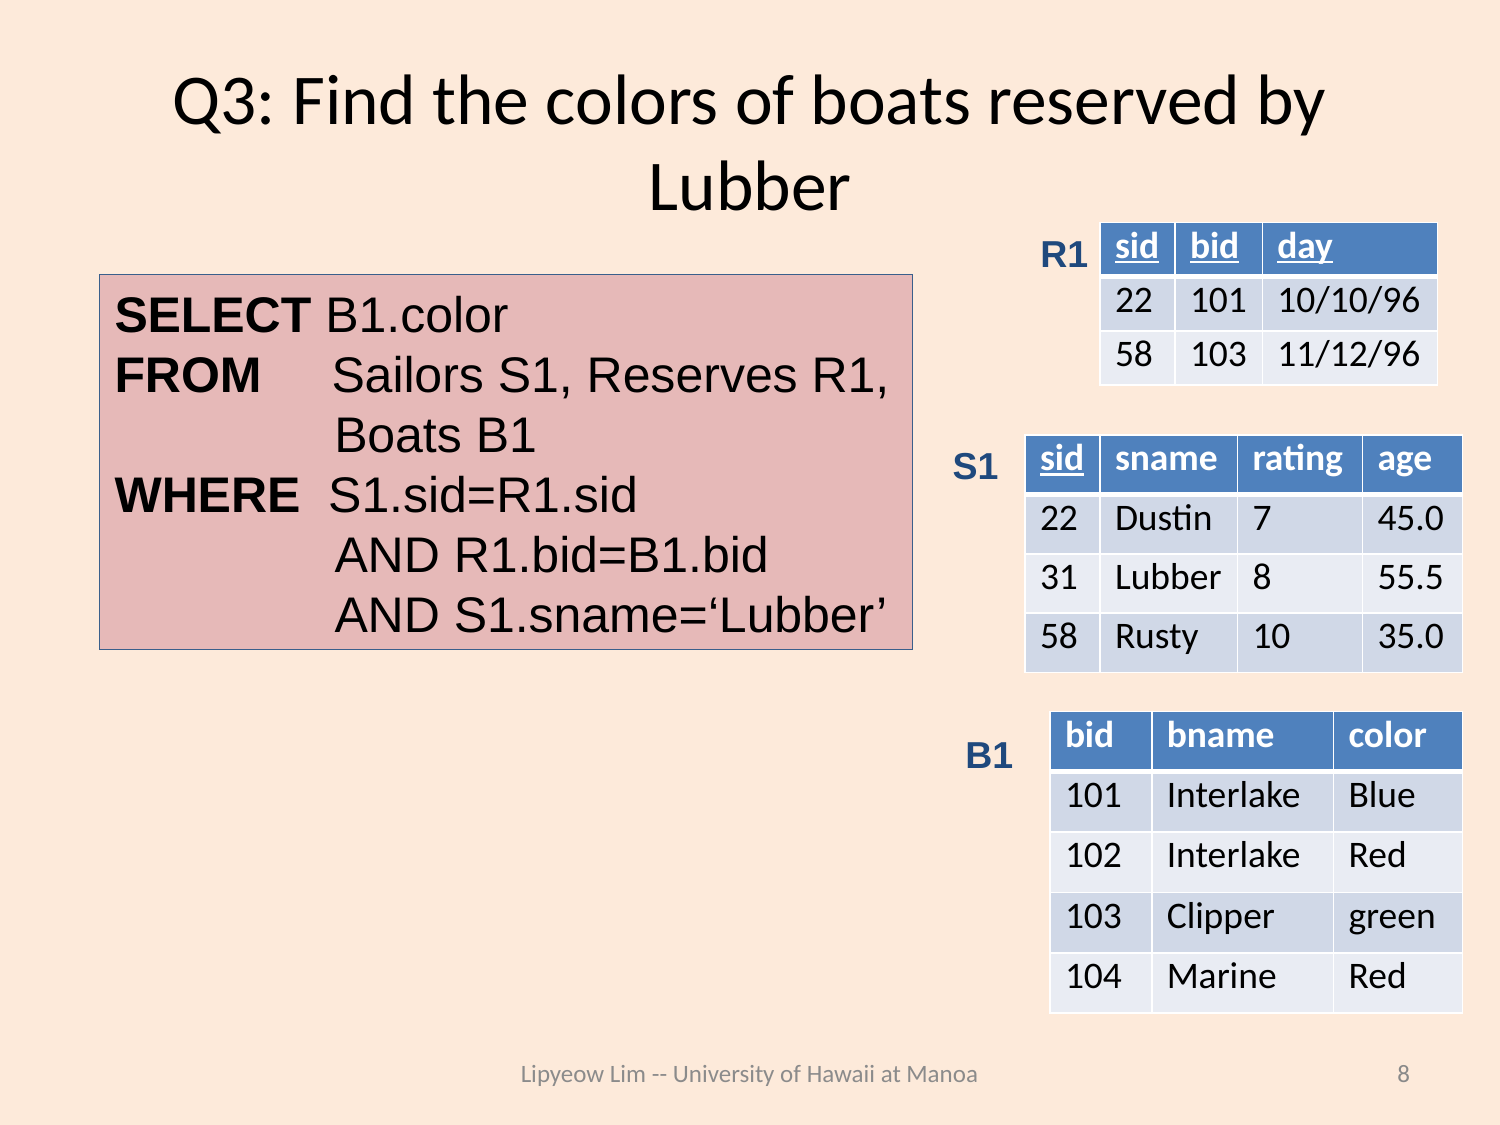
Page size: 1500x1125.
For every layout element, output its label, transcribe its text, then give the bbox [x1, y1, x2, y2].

table_cell Red [1334, 833, 1462, 892]
table_header age [1363, 436, 1462, 492]
table_header rating [1238, 436, 1362, 492]
table_cell 22 [1101, 279, 1174, 330]
table_cell 10 [1238, 614, 1362, 672]
slide_number 8 [1074, 1042, 1425, 1103]
table_cell Dustin [1101, 497, 1237, 553]
table_cell 58 [1101, 332, 1174, 384]
table_cell Interlake [1153, 774, 1333, 831]
table_cell 7 [1238, 497, 1362, 553]
table_header bname [1153, 712, 1333, 769]
table_cell 22 [1026, 497, 1099, 553]
table_cell 8 [1238, 555, 1362, 612]
table_cell 101 [1176, 279, 1262, 330]
table_cell Rusty [1101, 614, 1237, 672]
text_box S1 [938, 434, 1014, 495]
table_header sname [1101, 436, 1237, 492]
table_cell 103 [1176, 332, 1262, 384]
table_cell Clipper [1153, 893, 1333, 952]
table_header sid [1026, 436, 1099, 492]
table_cell Lubber [1101, 555, 1237, 612]
table_cell 55.5 [1363, 555, 1462, 612]
table_cell 10/10/96 [1263, 279, 1437, 330]
table_cell 104 [1051, 954, 1151, 1012]
table_header bid [1176, 223, 1262, 274]
table_cell Interlake [1153, 833, 1333, 892]
table_header bid [1051, 712, 1151, 769]
table_cell 11/12/96 [1263, 332, 1437, 384]
table_cell 45.0 [1363, 497, 1462, 553]
table_cell 58 [1026, 614, 1099, 672]
text_box R1 [1025, 222, 1104, 283]
table_cell 31 [1026, 555, 1099, 612]
footer Lipyeow Lim -- University of Hawaii at Manoa [450, 1042, 1050, 1103]
table_cell 103 [1051, 893, 1151, 952]
table_cell 35.0 [1363, 614, 1462, 672]
table_cell Blue [1334, 774, 1462, 831]
table_cell green [1334, 893, 1462, 952]
table_cell 101 [1051, 774, 1151, 831]
table_header color [1334, 712, 1462, 769]
table_header sid [1104, 223, 1174, 274]
title Q3: Find the colors of boats reserved by Lubber [74, 44, 1426, 233]
table_cell Marine [1153, 954, 1333, 1012]
text_box SELECT B1.color FROM Sailors S1, Reserves R1, Boats B1 WHERE S1.sid=R1.sid AND R1.bid=B1.bid AND S1.sname=‘Lubber’ [99, 274, 913, 650]
text_box B1 [950, 723, 1029, 784]
table_cell Red [1334, 954, 1462, 1012]
table_cell 102 [1051, 833, 1151, 892]
table_header day [1263, 223, 1437, 274]
